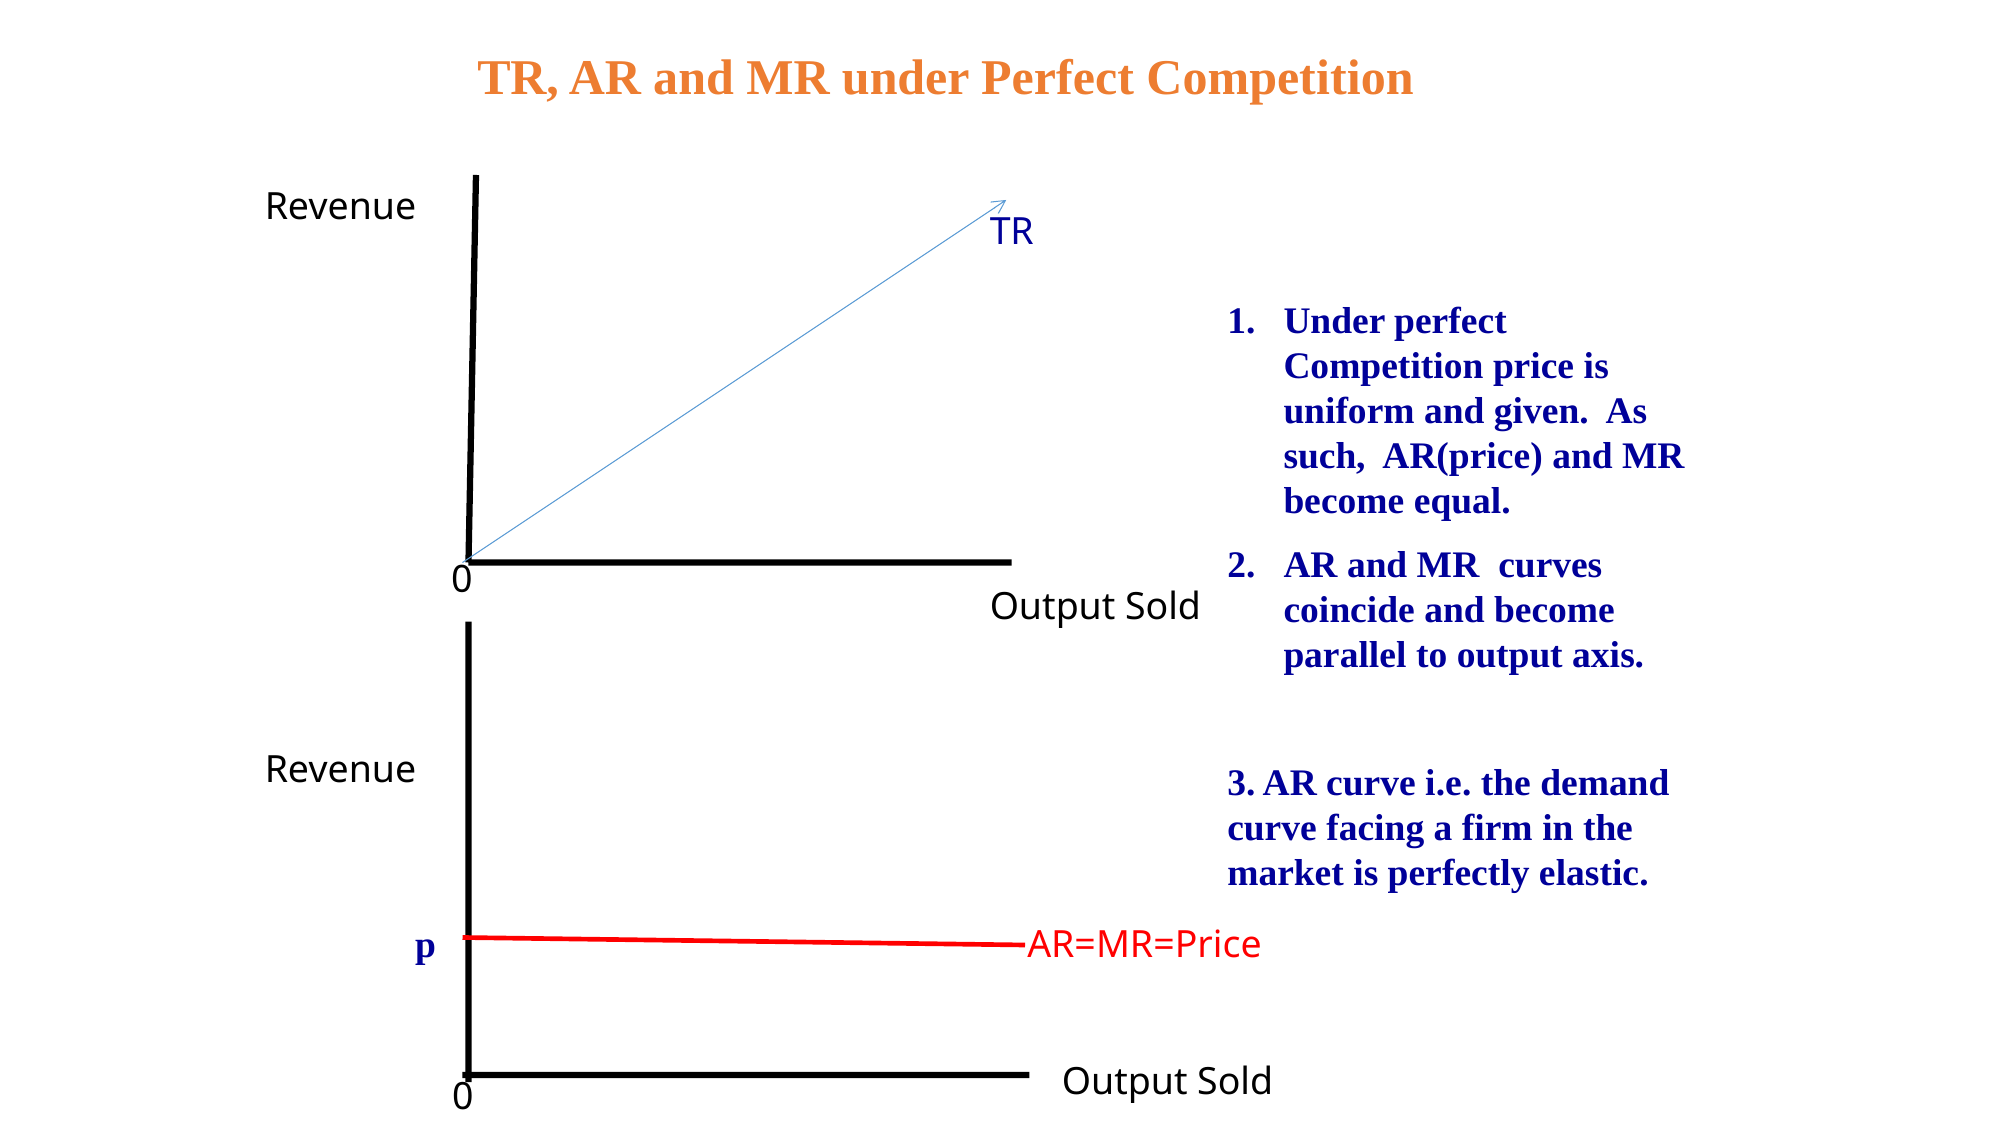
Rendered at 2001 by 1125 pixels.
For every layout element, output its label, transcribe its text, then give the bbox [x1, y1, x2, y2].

text_box Under perfect Competition price is uniform and given. As such, AR(price) and MR become equal. AR and MR curves coincide and become parallel to output axis. 3. AR curve i.e. the demand curve facing a firm in the market is perfectly elastic. [1212, 224, 1709, 900]
text_box Revenue [249, 737, 593, 798]
text_box AR=MR=Price [1012, 912, 1356, 973]
text_box Output Sold [975, 574, 1212, 635]
text_box 0 [450, 550, 488, 611]
text_box Output Sold [1047, 1049, 1390, 1110]
text_box p [400, 912, 451, 973]
text_box TR, AR and MR under Perfect Competition [462, 37, 1638, 113]
text_box TR [975, 199, 1318, 260]
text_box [553, 109, 916, 654]
text_box 0 [437, 1064, 513, 1125]
text_box Revenue [249, 174, 553, 235]
